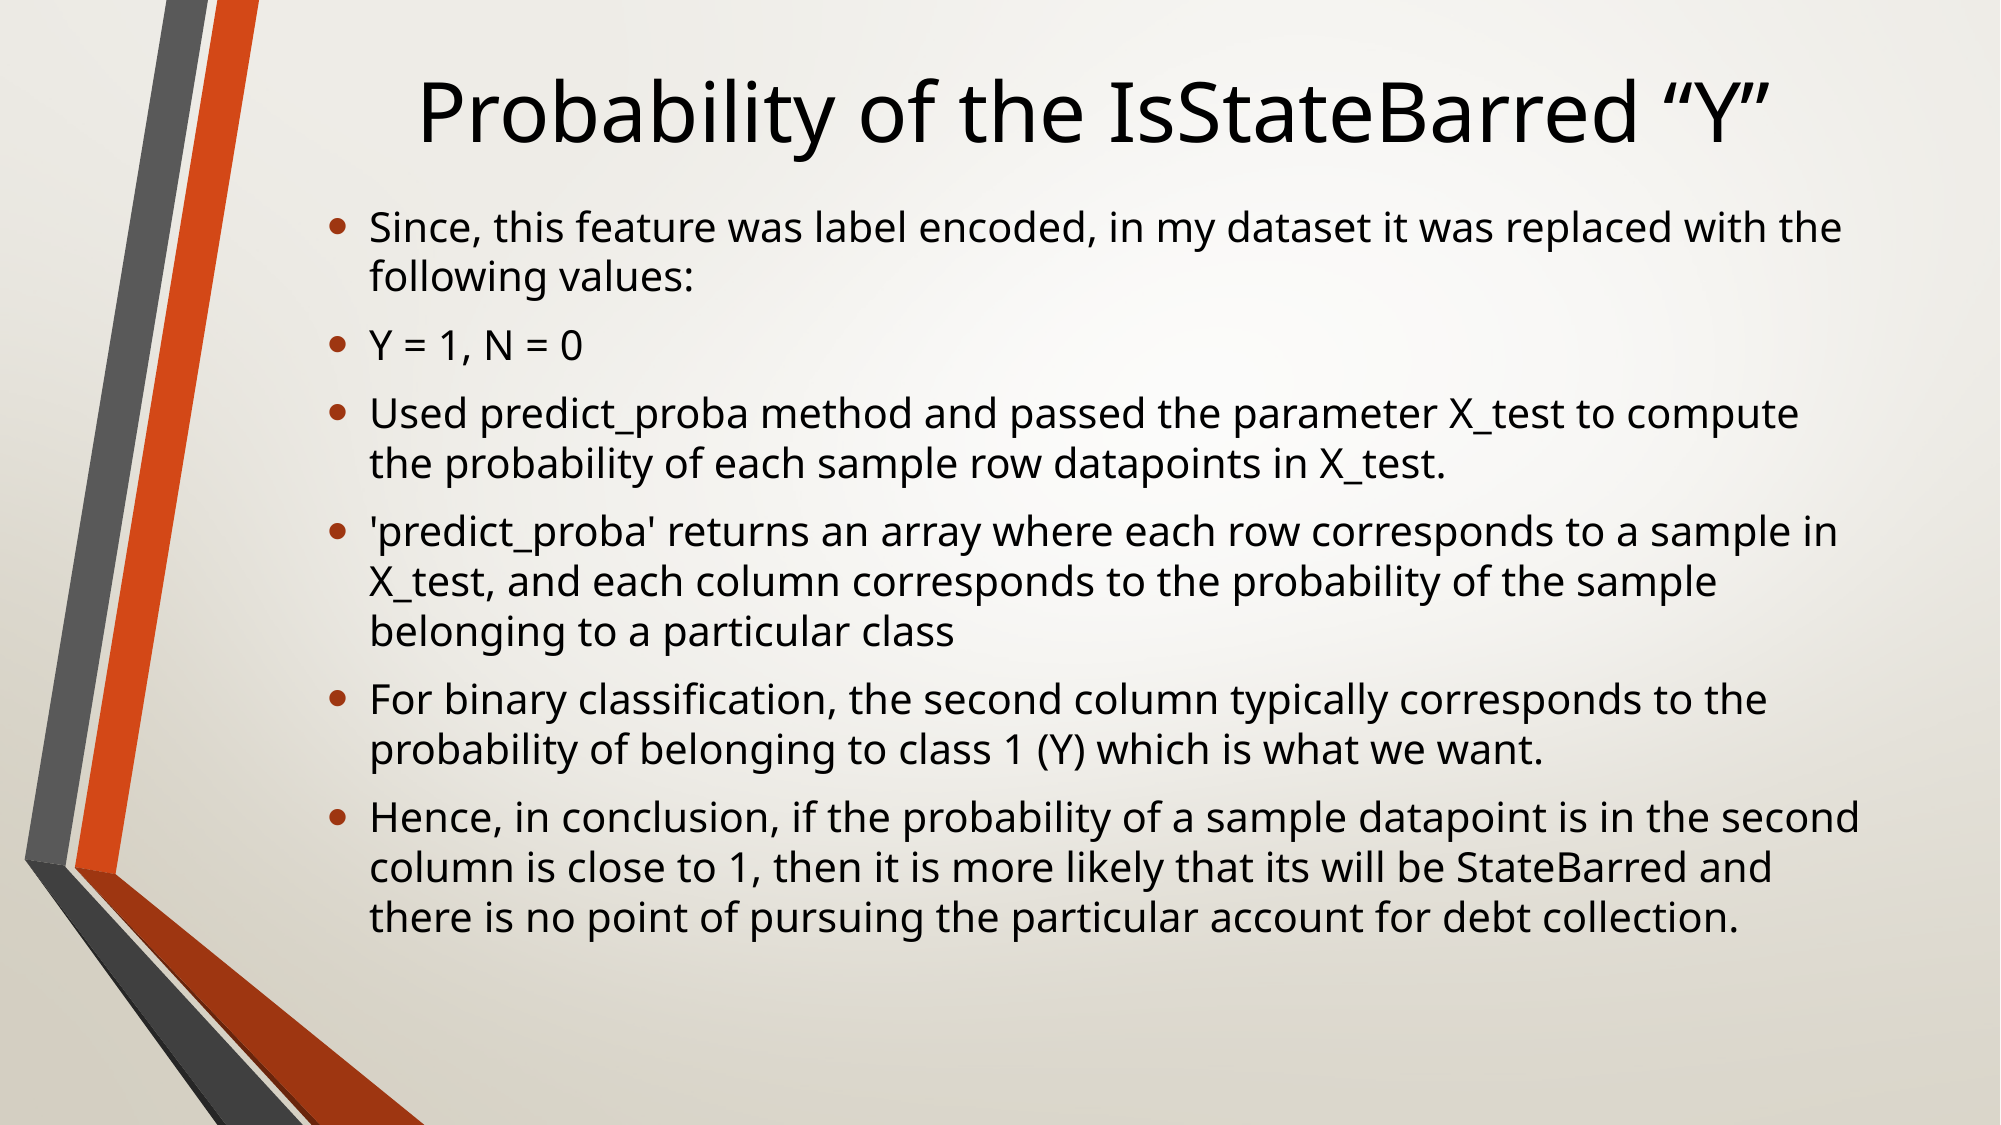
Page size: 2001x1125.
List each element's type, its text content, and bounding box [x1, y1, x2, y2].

title Probability of the IsStateBarred “Y” [272, 27, 1917, 192]
list Since, this feature was label encoded, in my dataset it was replaced with the following values: Y = 1, N = 0 Used predict_proba method and passed the parameter X_test to compute the probability of each sample row datapoints in X_test. 'predict_proba' returns an array where each row corresponds to a sample in X_test, and each column corresponds to the probability of the sample belonging to a particular class For binary classification, the second column typically corresponds to the probability of belonging to class 1 (Y) which is what we want. Hence, in conclusion, if the probability of a sample datapoint is in the second column is close to 1, then it is more likely that its will be StateBarred and there is no point of pursuing the particular account for debt collection. [312, 191, 1887, 950]
